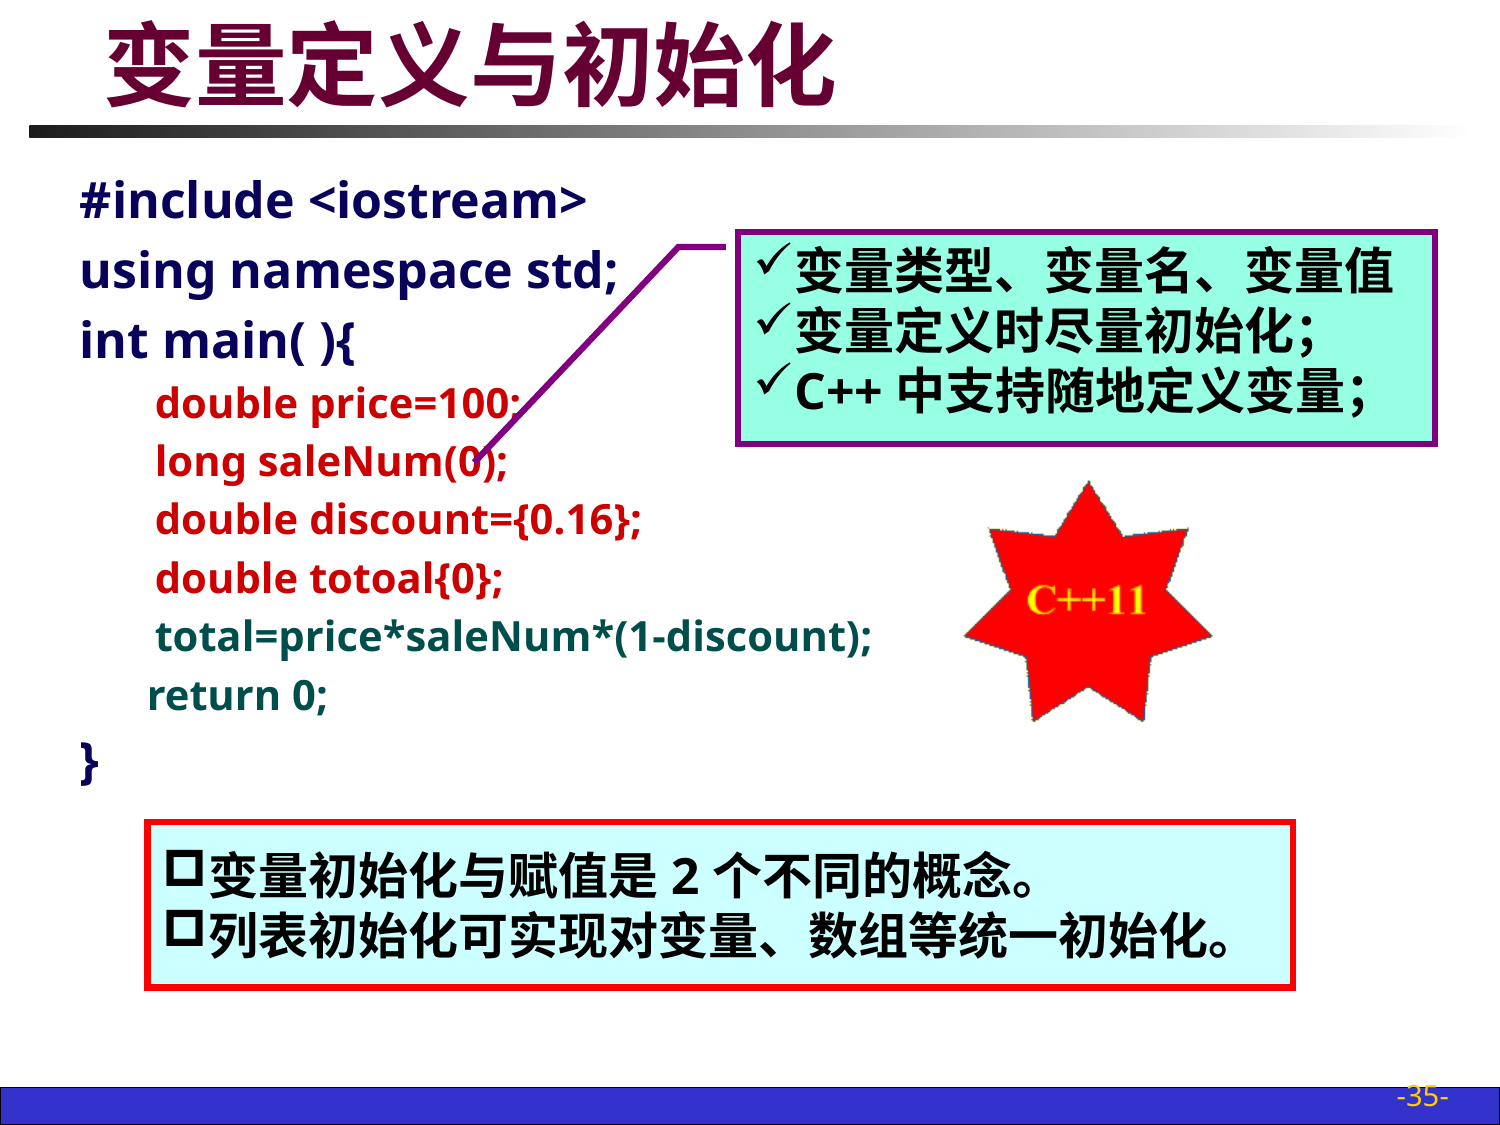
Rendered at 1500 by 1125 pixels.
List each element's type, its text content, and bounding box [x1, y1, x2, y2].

slide_number -35- [1151, 1074, 1465, 1125]
list #include <iostream> using namespace std; int main( ){ double price=100; long saleNum(0); double discount={0.16}; double totoal{0}; total=price*saleNum*(1-discount); return 0; } [64, 160, 1436, 1012]
text_box 变量类型、变量名、变量值 变量定义时尽量初始化； C++中支持随地定义变量； [738, 231, 1436, 445]
picture [962, 479, 1215, 724]
title 变量定义与初始化 [88, 18, 1398, 126]
text_box 变量初始化与赋值是2个不同的概念。 列表初始化可实现对变量、数组等统一初始化。 [147, 822, 1294, 988]
